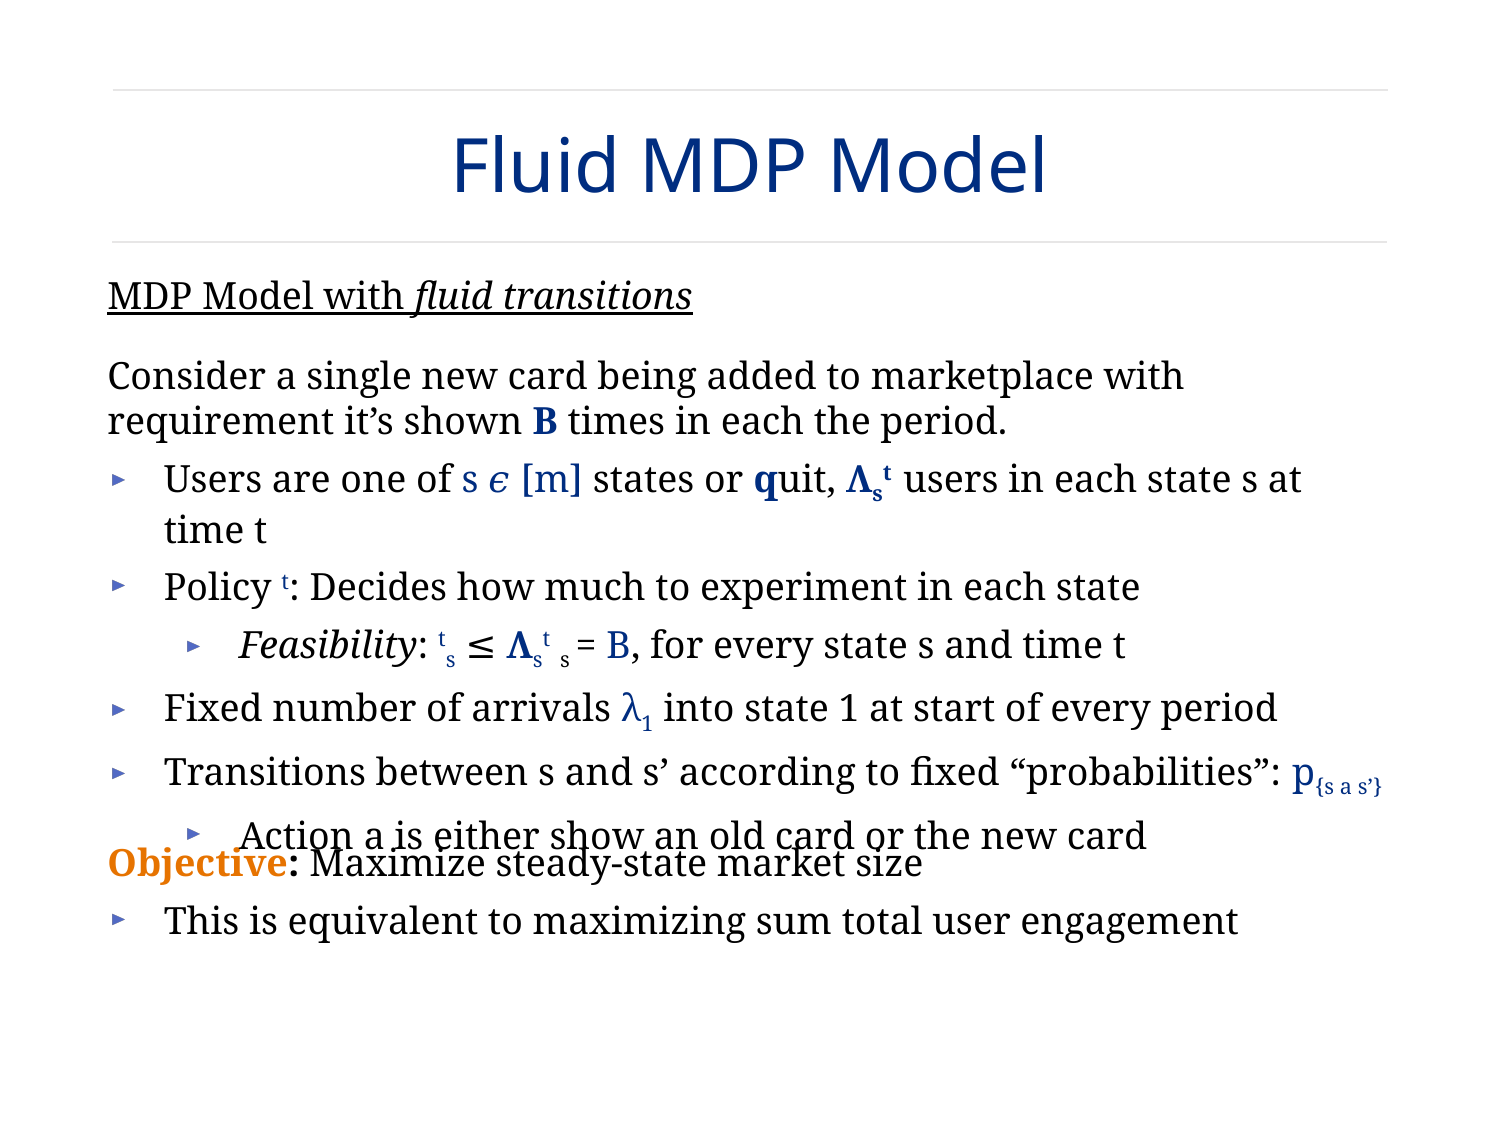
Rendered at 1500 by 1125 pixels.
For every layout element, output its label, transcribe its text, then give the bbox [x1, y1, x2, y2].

picture [107, 572, 136, 599]
picture [107, 760, 136, 787]
title Fluid MDP Model [103, 59, 1397, 278]
picture [107, 906, 136, 933]
picture [182, 633, 211, 660]
text_box MDP Model with fluid transitions [92, 264, 1334, 370]
text_box Objective: Maximize steady-state market size This is equivalent to maximizing sum total user engagement [92, 832, 1408, 1040]
picture [107, 466, 136, 494]
picture [182, 820, 211, 848]
picture [107, 696, 136, 724]
